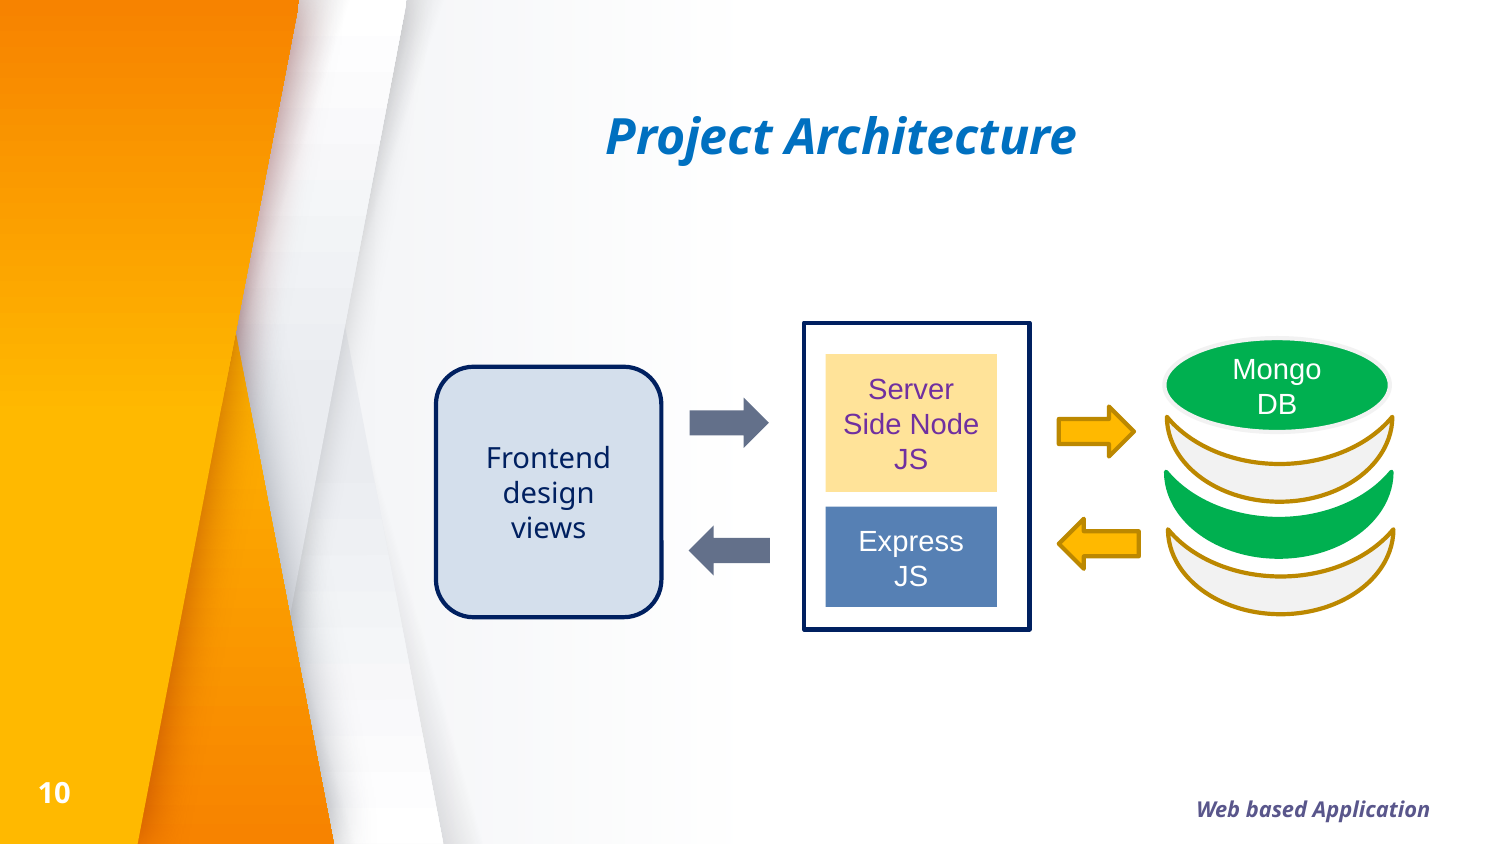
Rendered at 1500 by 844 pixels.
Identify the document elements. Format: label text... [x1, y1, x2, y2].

text_box [348, 266, 1500, 801]
text_box Web based Application [1162, 781, 1465, 835]
text_box Project Architecture [352, 96, 1330, 191]
slide_number 10 [37, 774, 99, 816]
